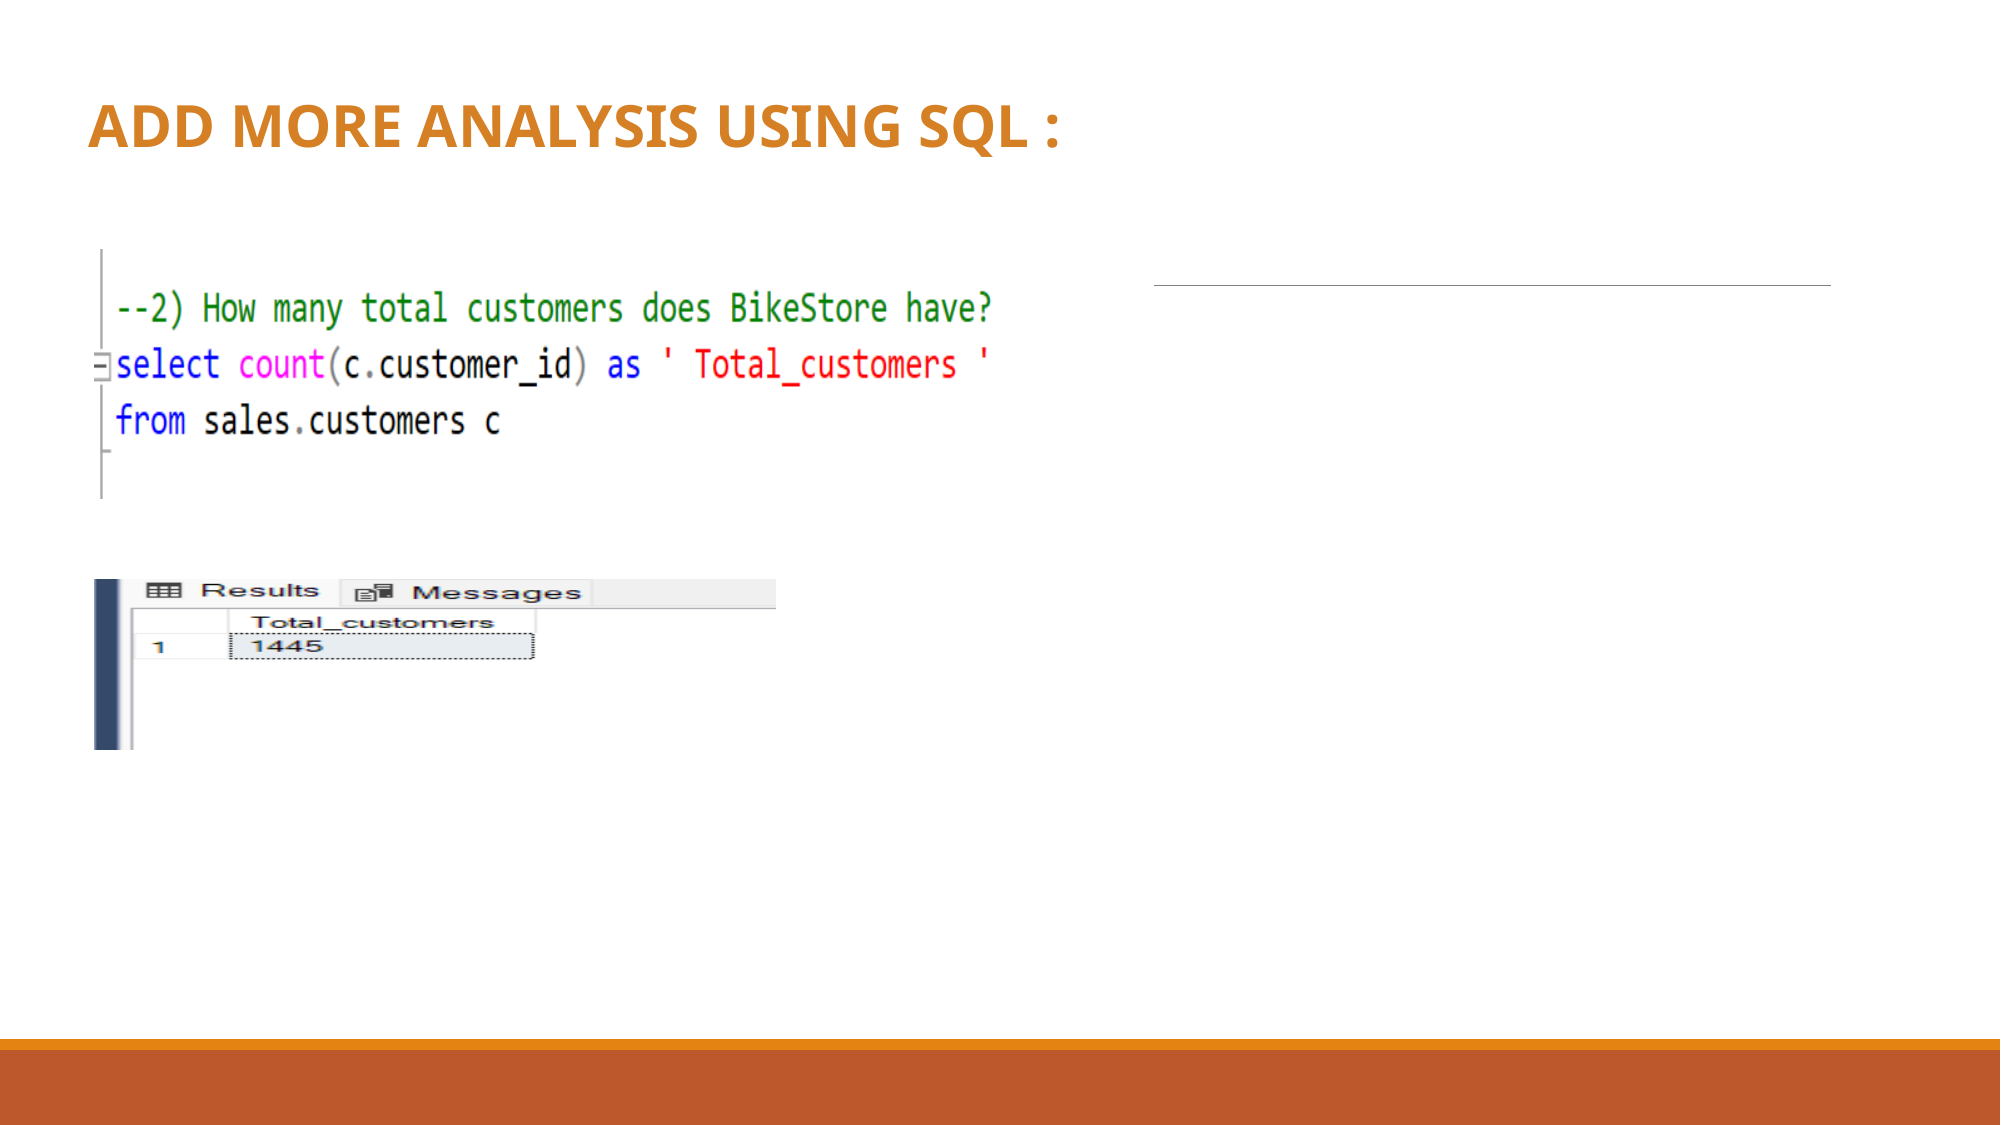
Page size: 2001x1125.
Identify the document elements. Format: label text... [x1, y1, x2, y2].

text_box add more analysis using sql : [74, 82, 1286, 167]
picture [94, 249, 1155, 499]
picture [94, 579, 776, 751]
